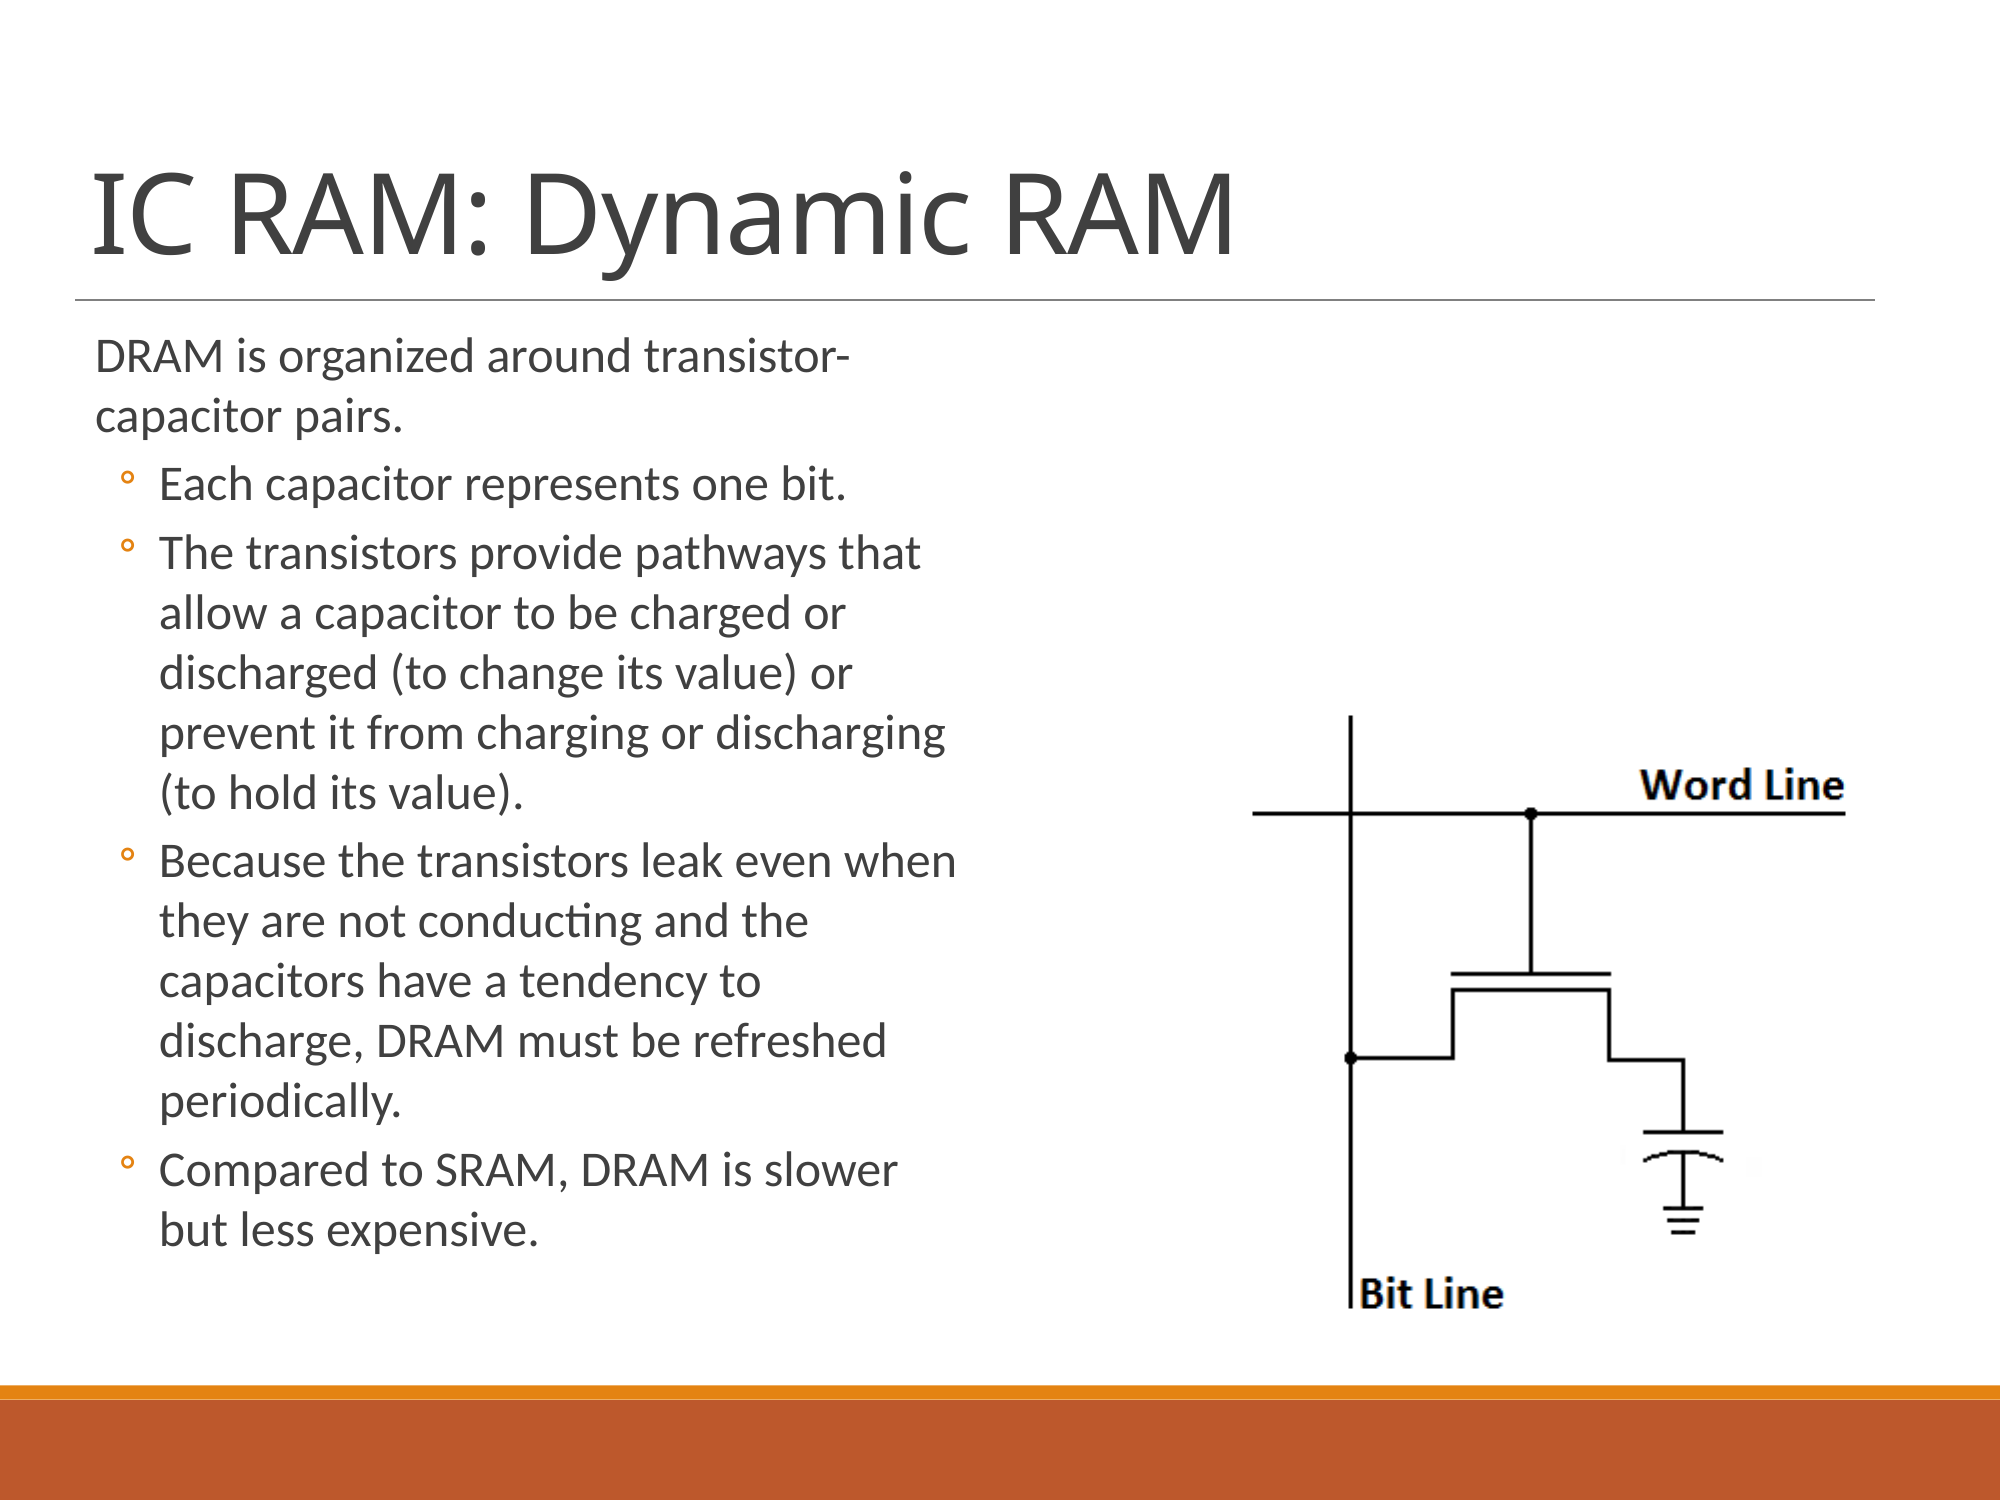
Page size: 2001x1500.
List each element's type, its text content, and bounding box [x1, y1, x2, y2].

title IC RAM: Dynamic RAM [75, 59, 1875, 285]
picture [1248, 711, 1850, 1313]
list DRAM is organized around transistor-capacitor pairs. Each capacitor represents one bit. The transistors provide pathways that allow a capacitor to be charged or discharged (to change its value) or prevent it from charging or discharging (to hold its value). Because the transistors leak even when they are not conducting and the capacitors have a tendency to discharge, DRAM must be refreshed periodically. Compared to SRAM, DRAM is slower but less expensive. [75, 315, 968, 1290]
